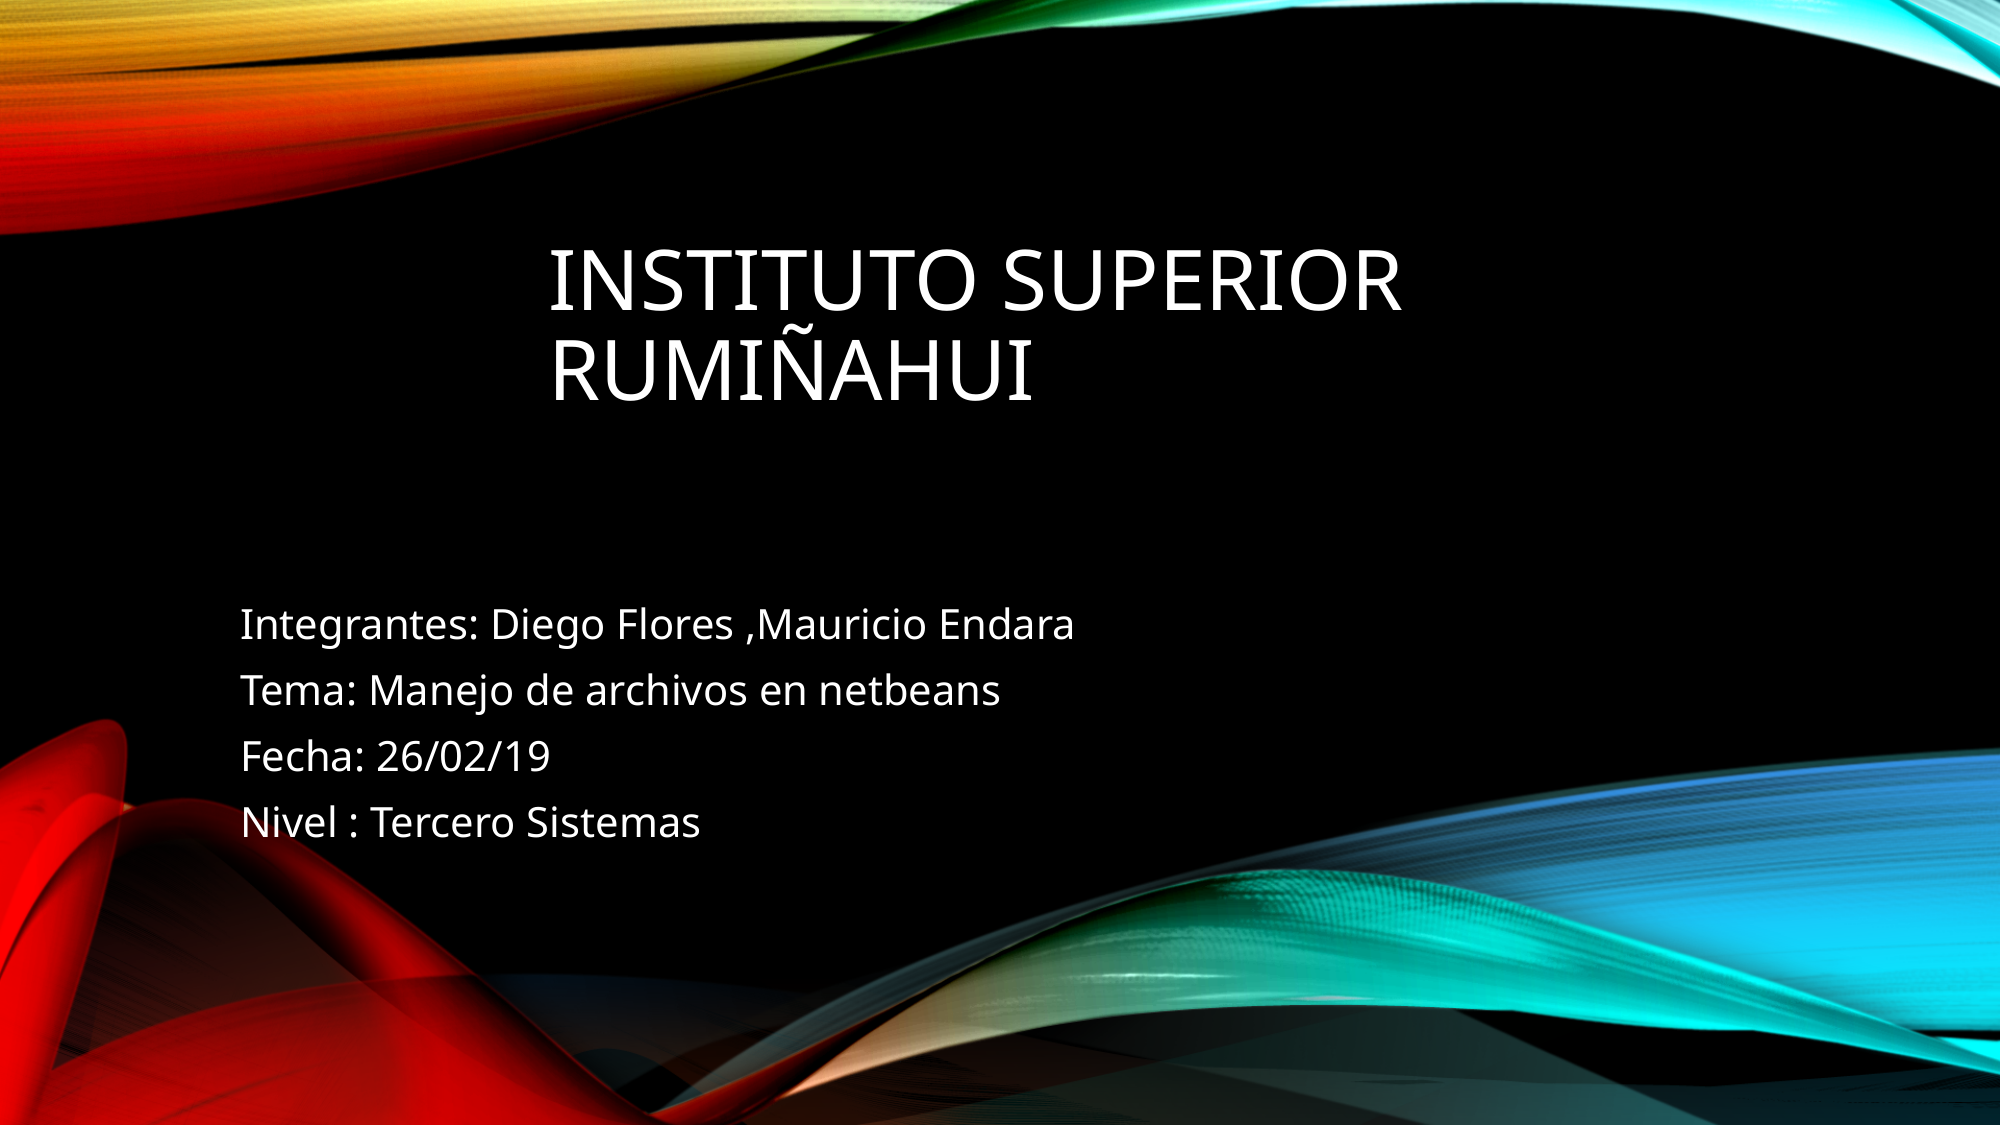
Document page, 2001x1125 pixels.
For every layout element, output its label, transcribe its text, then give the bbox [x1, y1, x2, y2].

title Instituto superior Rumiñahui [533, 228, 1775, 427]
picture [0, 717, 2000, 1125]
picture [0, 0, 2000, 237]
subtitle Integrantes: Diego Flores ,Mauricio Endara Tema: Manejo de archivos en netbeans Fecha: 26/02/19 Nivel : Tercero Sistemas [225, 595, 1775, 1067]
